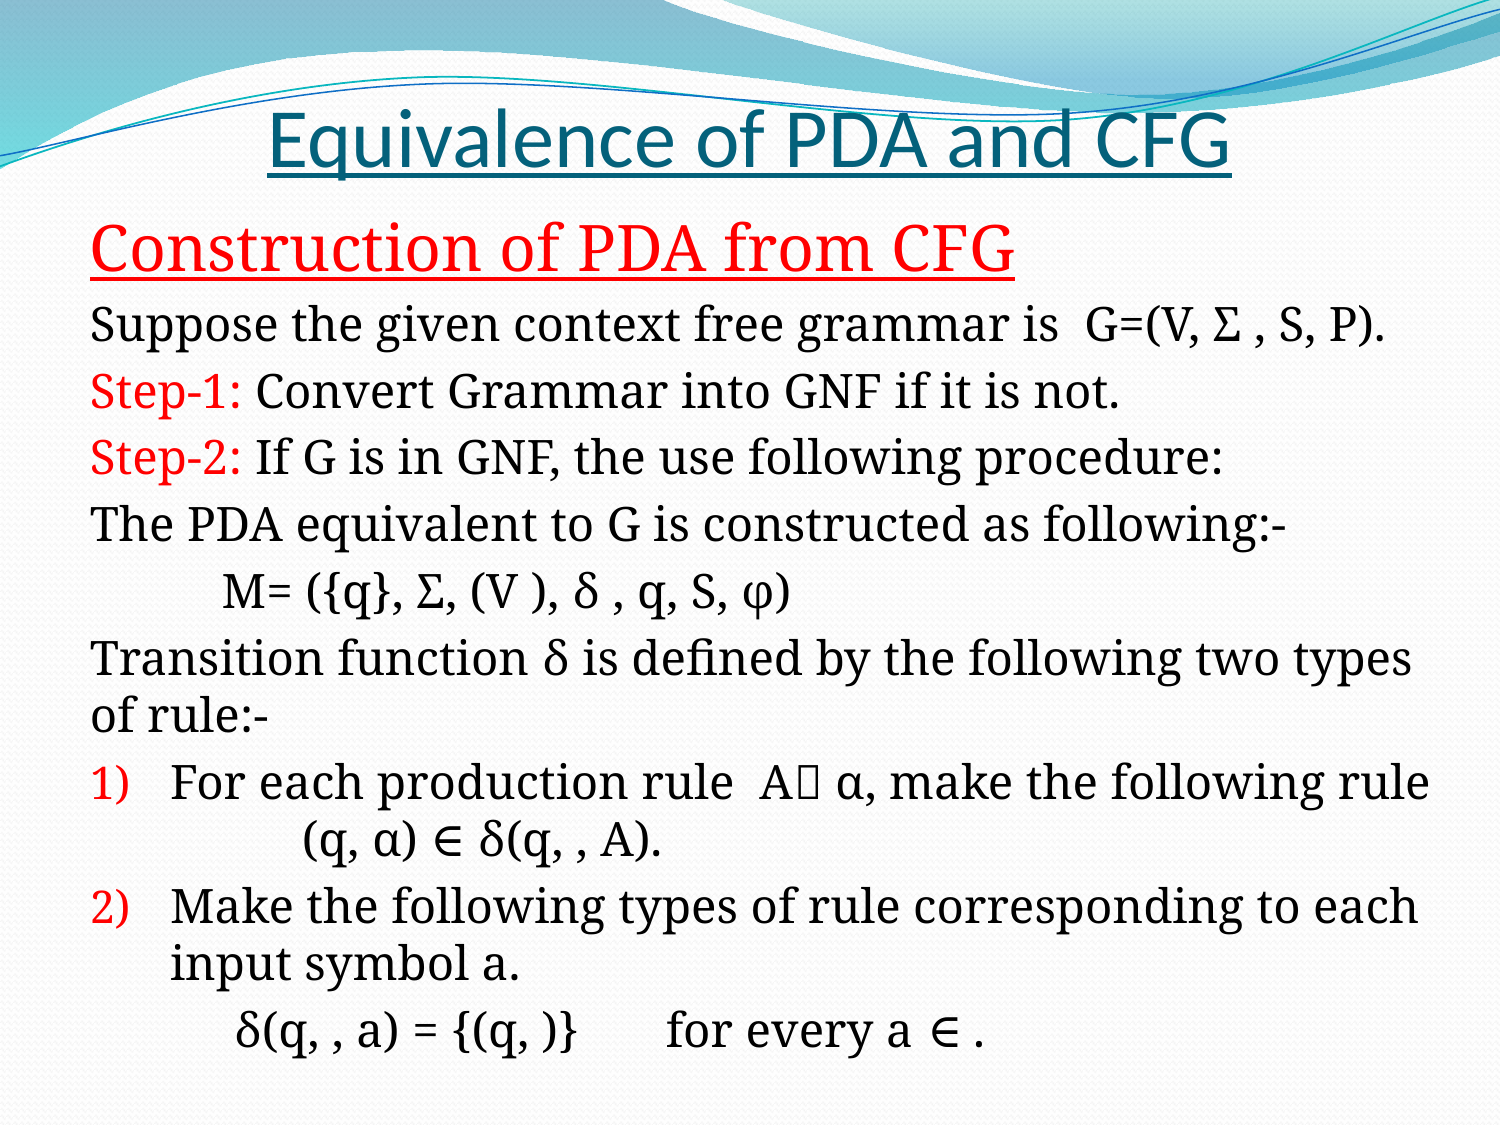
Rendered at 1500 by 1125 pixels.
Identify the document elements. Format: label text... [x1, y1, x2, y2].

title Equivalence of PDA and CFG [75, 75, 1425, 185]
